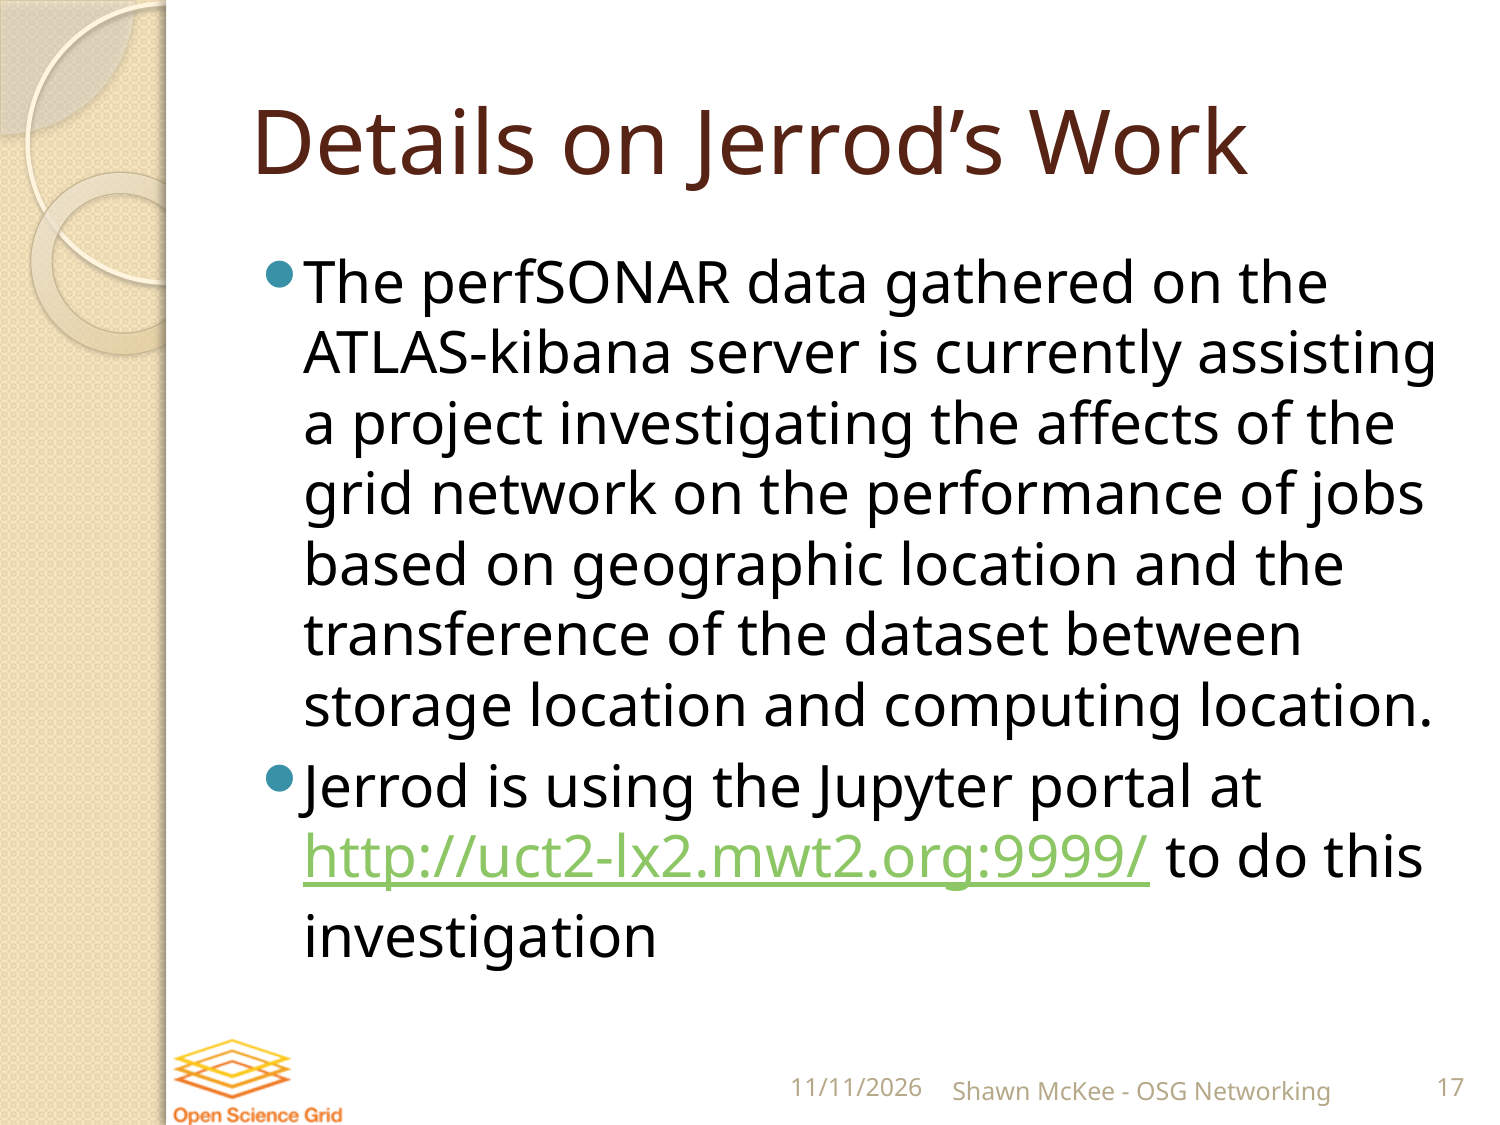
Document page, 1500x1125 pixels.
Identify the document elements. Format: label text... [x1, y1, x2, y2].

list The perfSONAR data gathered on the ATLAS-kibana server is currently assisting a project investigating the affects of the grid network on the performance of jobs based on geographic location and the transference of the dataset between storage location and computing location. Jerrod is using the Jupyter portal at http://uct2-lx2.mwt2.org:9999/ to do this investigation [235, 237, 1466, 1025]
title Details on Jerrod’s Work [235, 45, 1466, 233]
footer Shawn McKee - OSG Networking [937, 1034, 1413, 1113]
slide_number 17 [1413, 1034, 1488, 1113]
picture [150, 1039, 385, 1125]
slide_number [587, 1034, 937, 1113]
